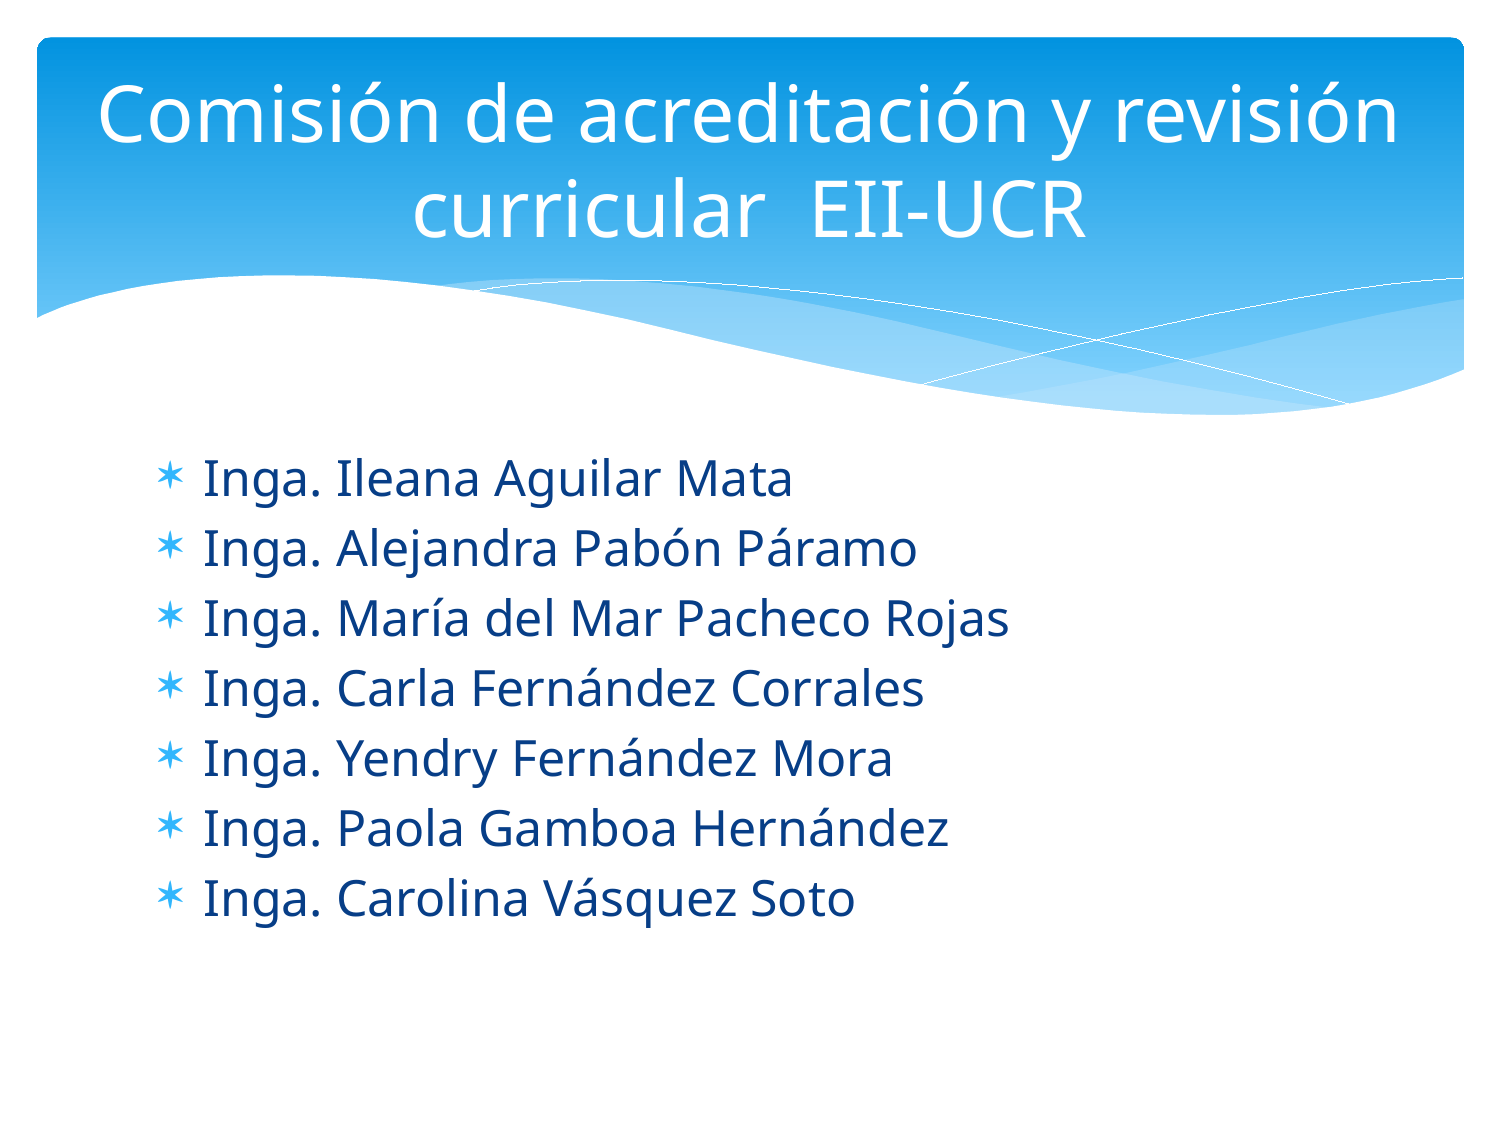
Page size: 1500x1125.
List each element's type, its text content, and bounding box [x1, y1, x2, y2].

title Comisión de acreditación y revisión curricular EII-UCR [75, 55, 1425, 261]
list Inga. Ileana Aguilar Mata Inga. Alejandra Pabón Páramo Inga. María del Mar Pacheco Rojas Inga. Carla Fernández Corrales Inga. Yendry Fernández Mora Inga. Paola Gamboa Hernández Inga. Carolina Vásquez Soto [143, 438, 1359, 1005]
